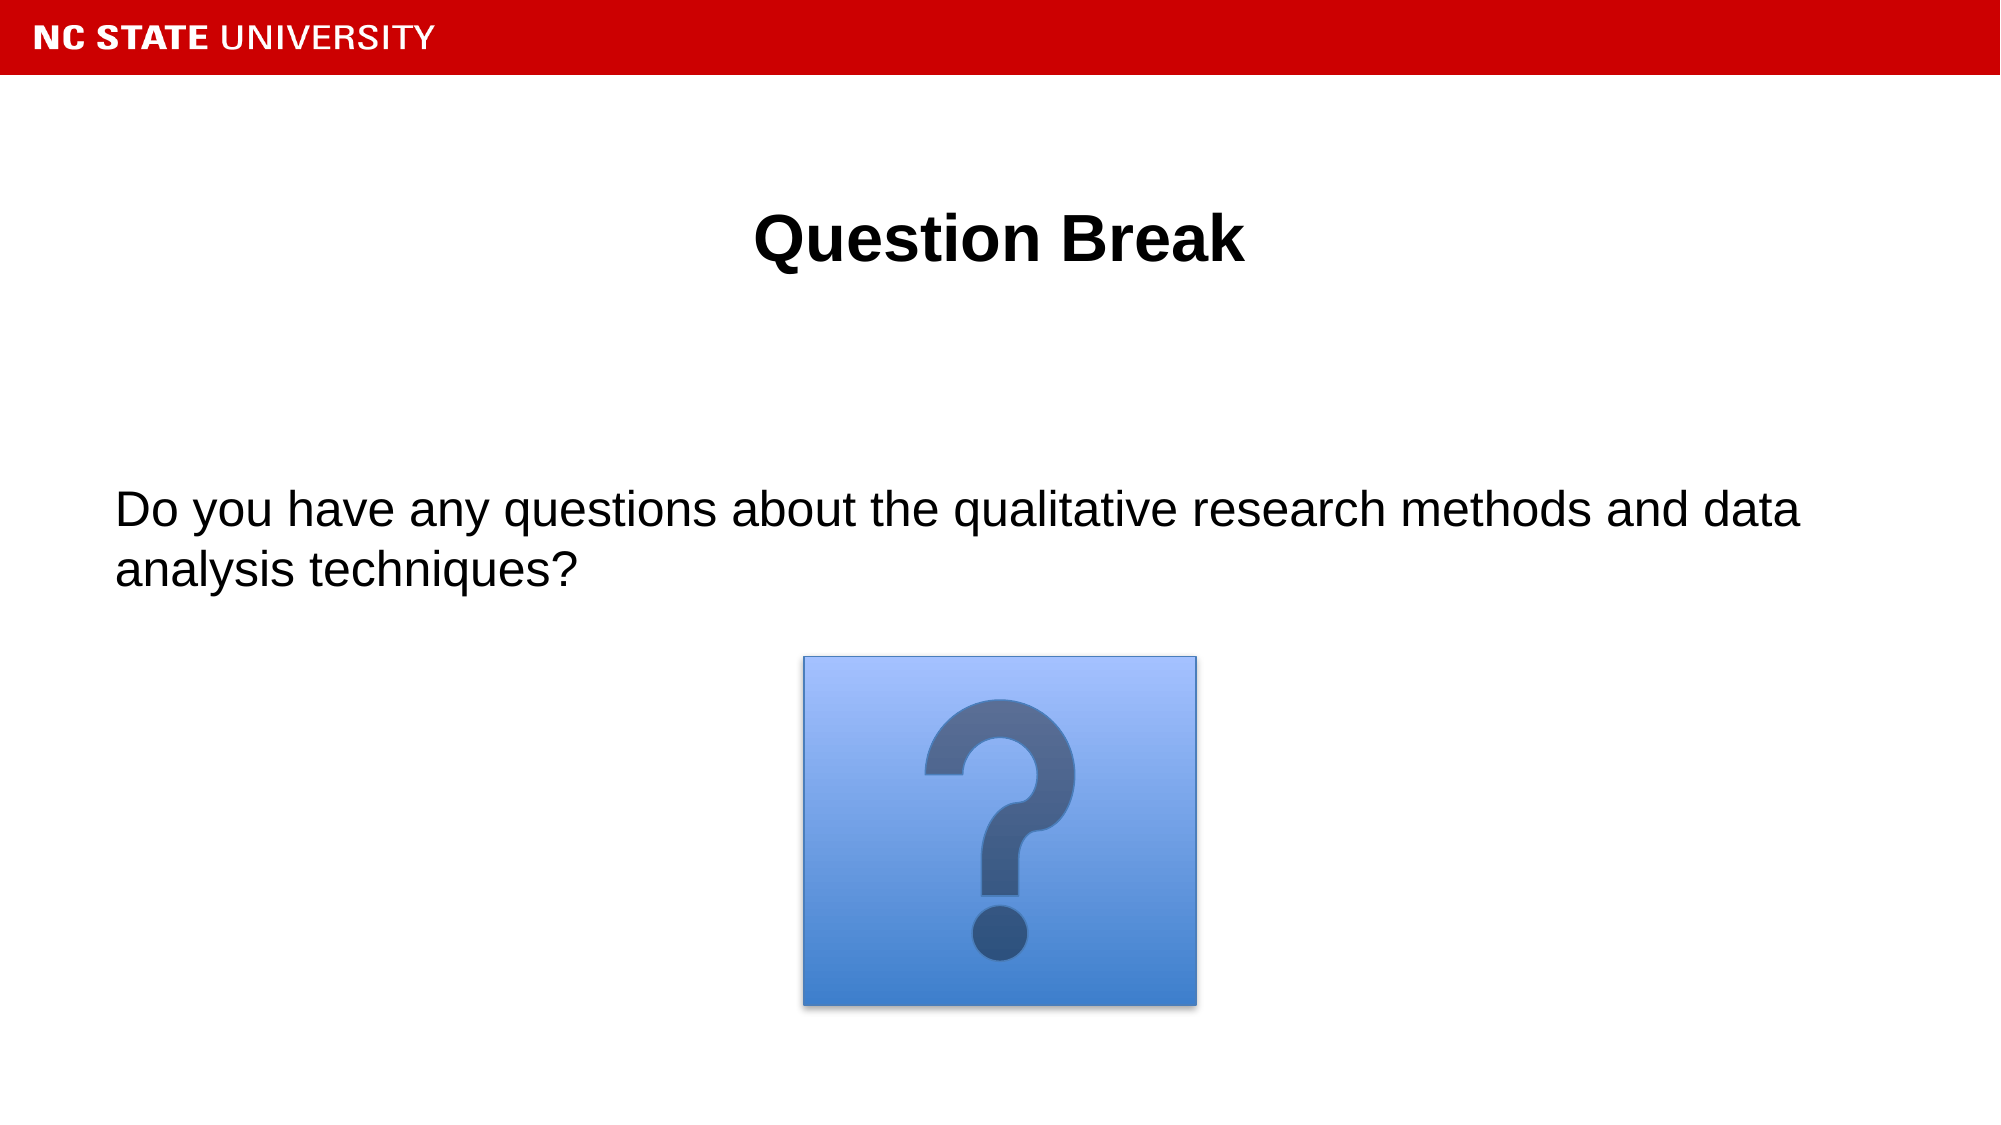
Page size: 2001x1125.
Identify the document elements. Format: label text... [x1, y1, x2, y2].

text_box [803, 656, 1197, 1006]
picture [0, 0, 2000, 75]
list Do you have any questions about the qualitative research methods and data analysis techniques? [99, 468, 1900, 978]
title Question Break [99, 147, 1900, 323]
